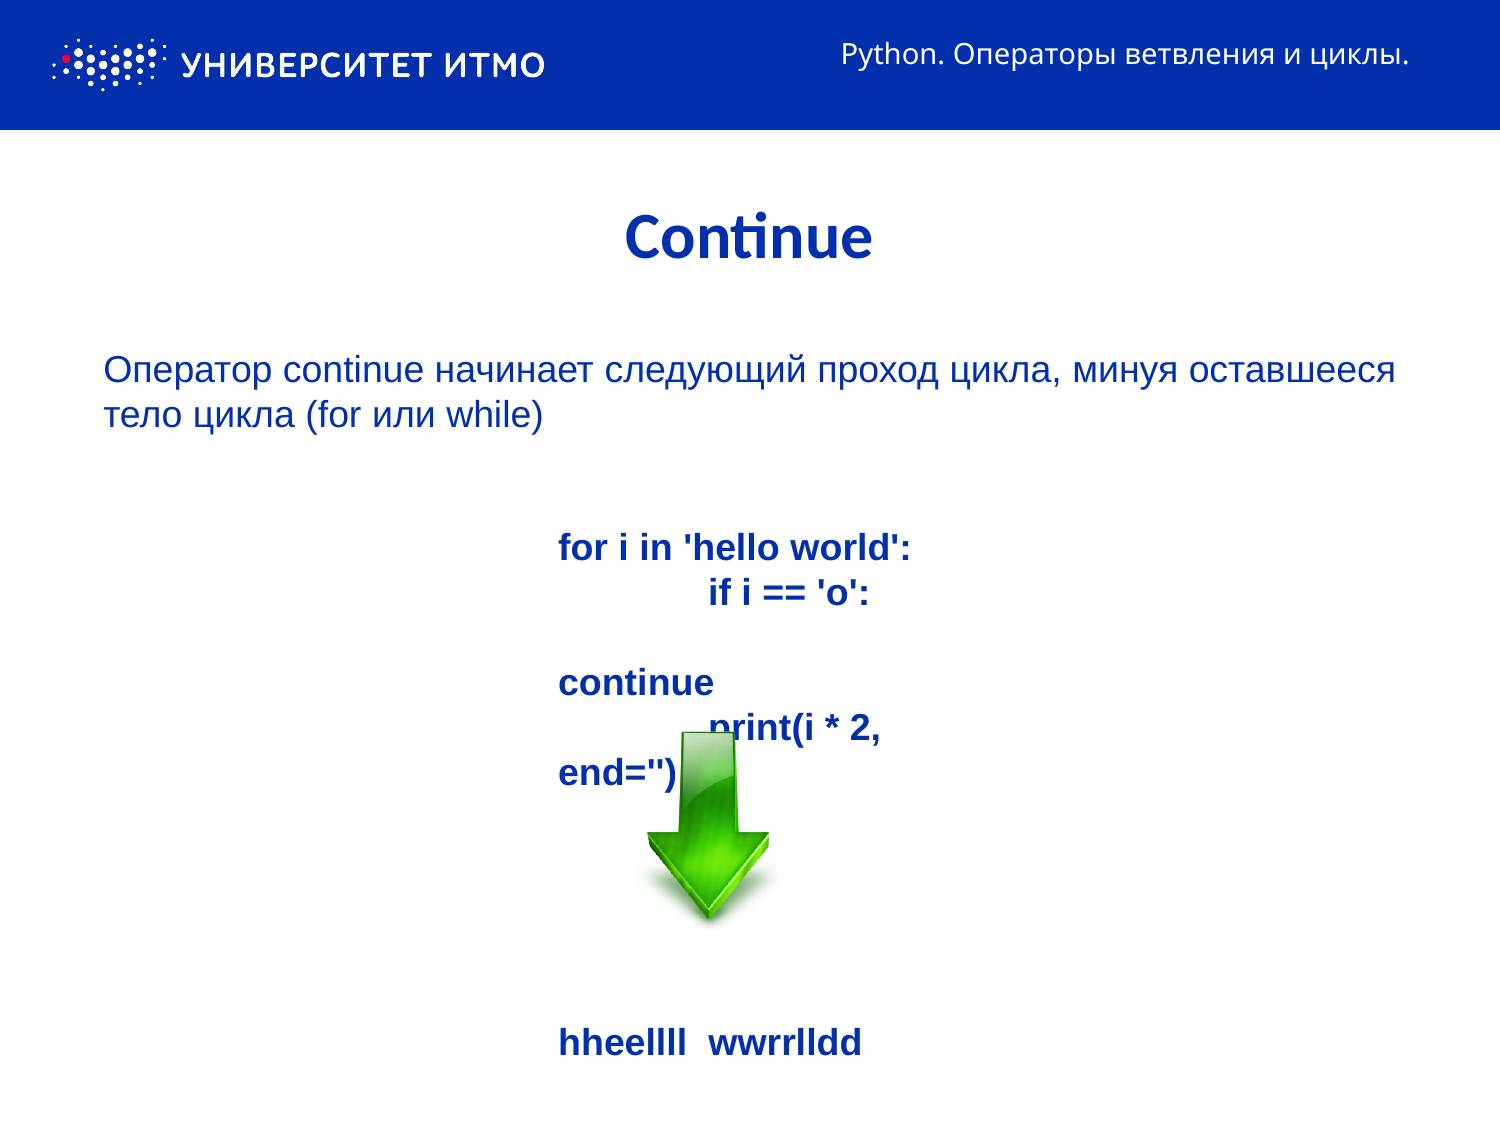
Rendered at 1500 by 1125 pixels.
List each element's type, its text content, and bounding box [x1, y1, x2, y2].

title Continue [74, 184, 1426, 280]
picture [608, 728, 809, 929]
footer Python. Операторы ветвления и циклы. [661, 40, 1425, 101]
text_box for i in 'hello world': if i == 'o': continue print(i * 2, end='') hheellll wwrrlldd [543, 515, 975, 1070]
text_box Оператор continue начинает следующий проход цикла, минуя оставшееся тело цикла (for или while) [88, 338, 1424, 443]
picture [0, 0, 596, 130]
